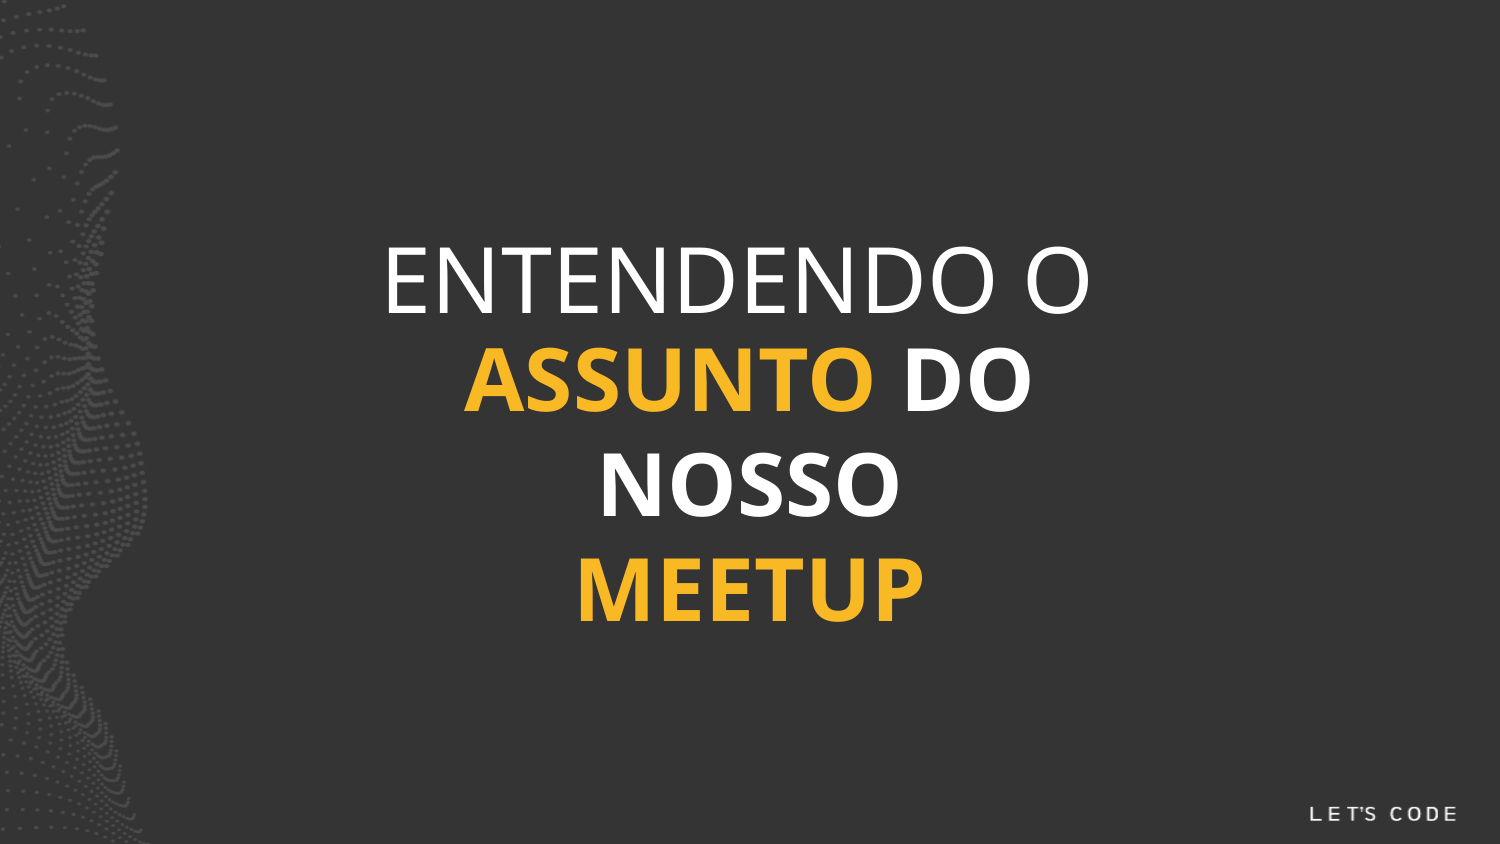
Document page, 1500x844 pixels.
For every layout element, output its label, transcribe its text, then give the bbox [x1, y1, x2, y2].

text_box ASSUNTO DO NOSSO MEETUP [446, 309, 1054, 387]
text_box ENTENDENDO O [265, 206, 1235, 285]
picture [0, 0, 1500, 844]
